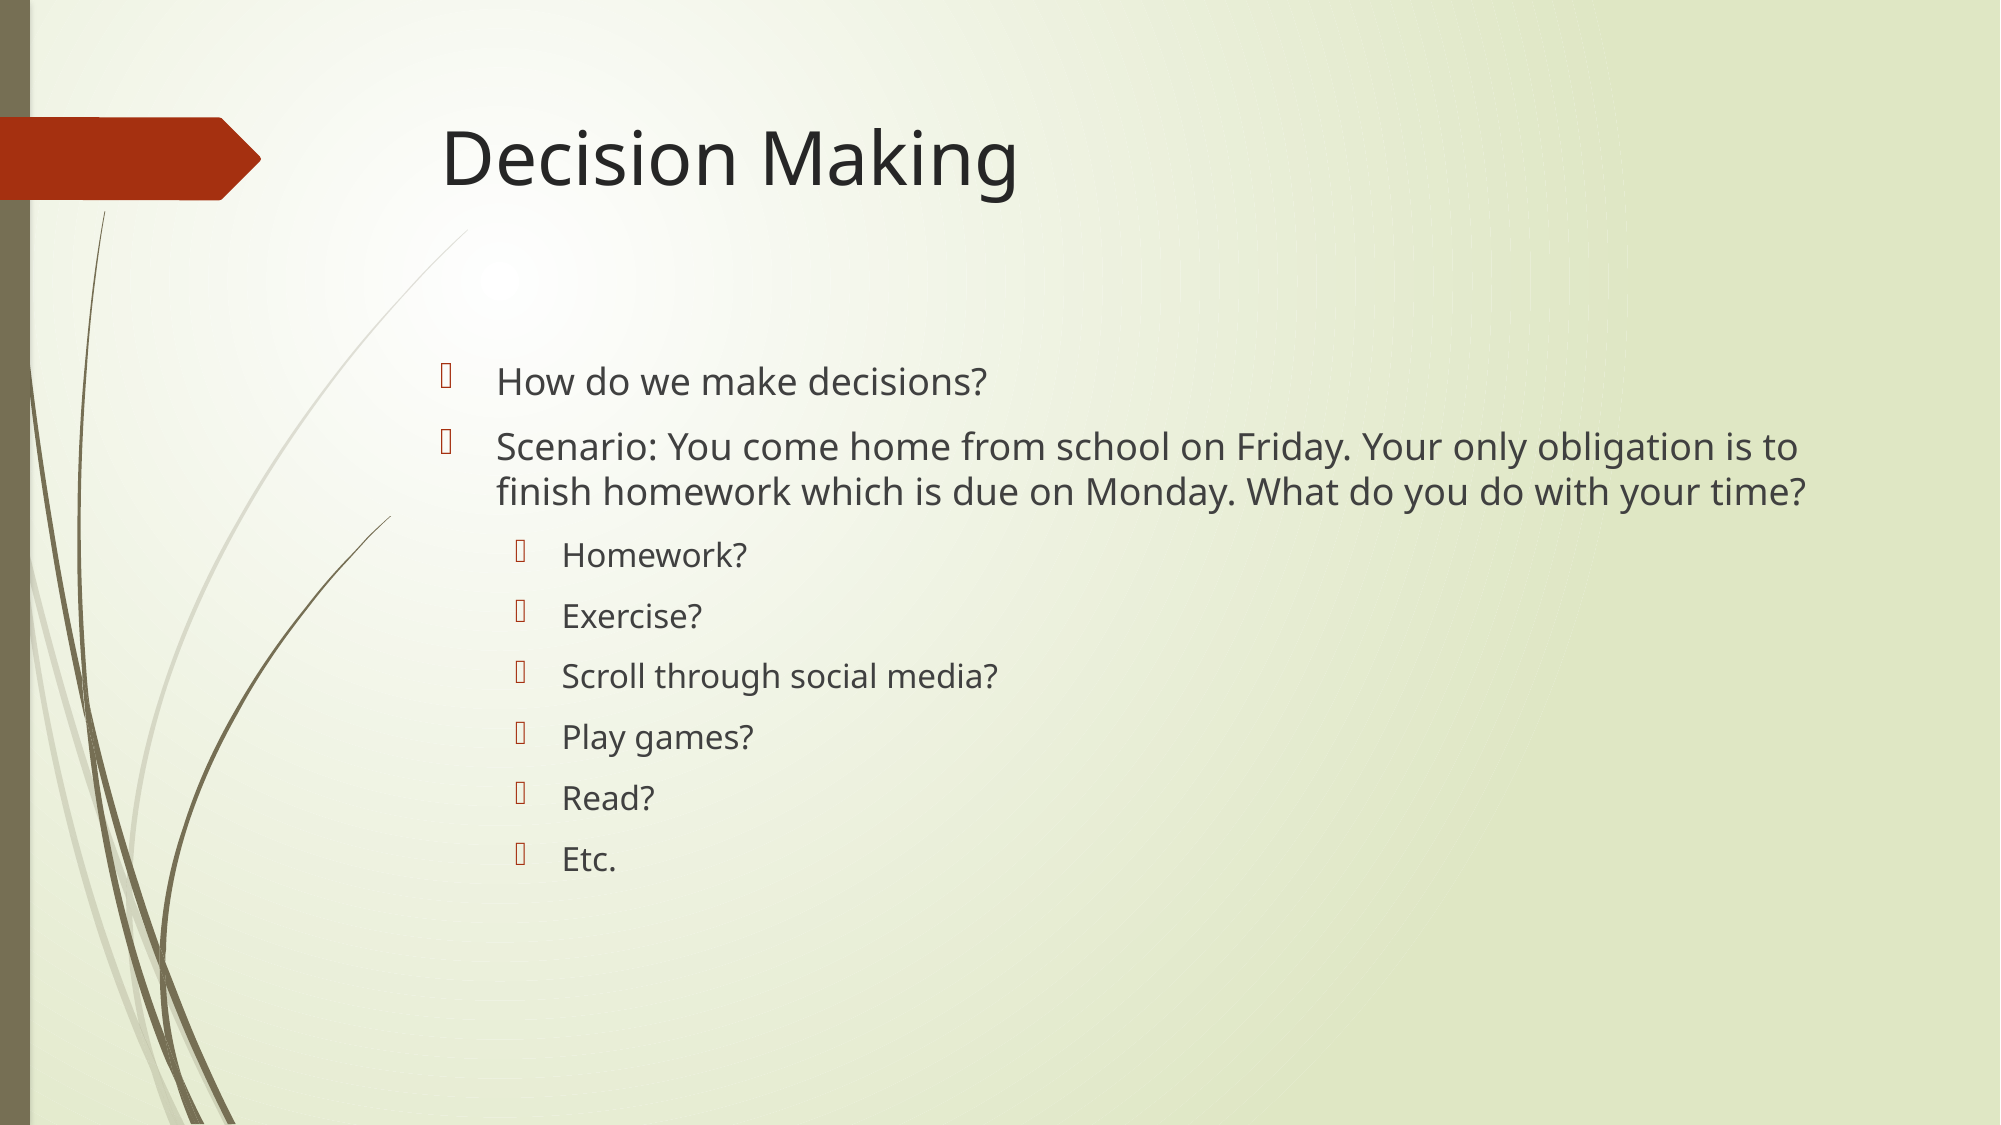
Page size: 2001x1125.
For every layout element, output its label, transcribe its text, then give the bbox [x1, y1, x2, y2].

title Decision Making [425, 102, 1888, 313]
list How do we make decisions? Scenario: You come home from school on Friday. Your only obligation is to finish homework which is due on Monday. What do you do with your time? Homework? Exercise? Scroll through social media? Play games? Read? Etc. [424, 350, 1888, 970]
